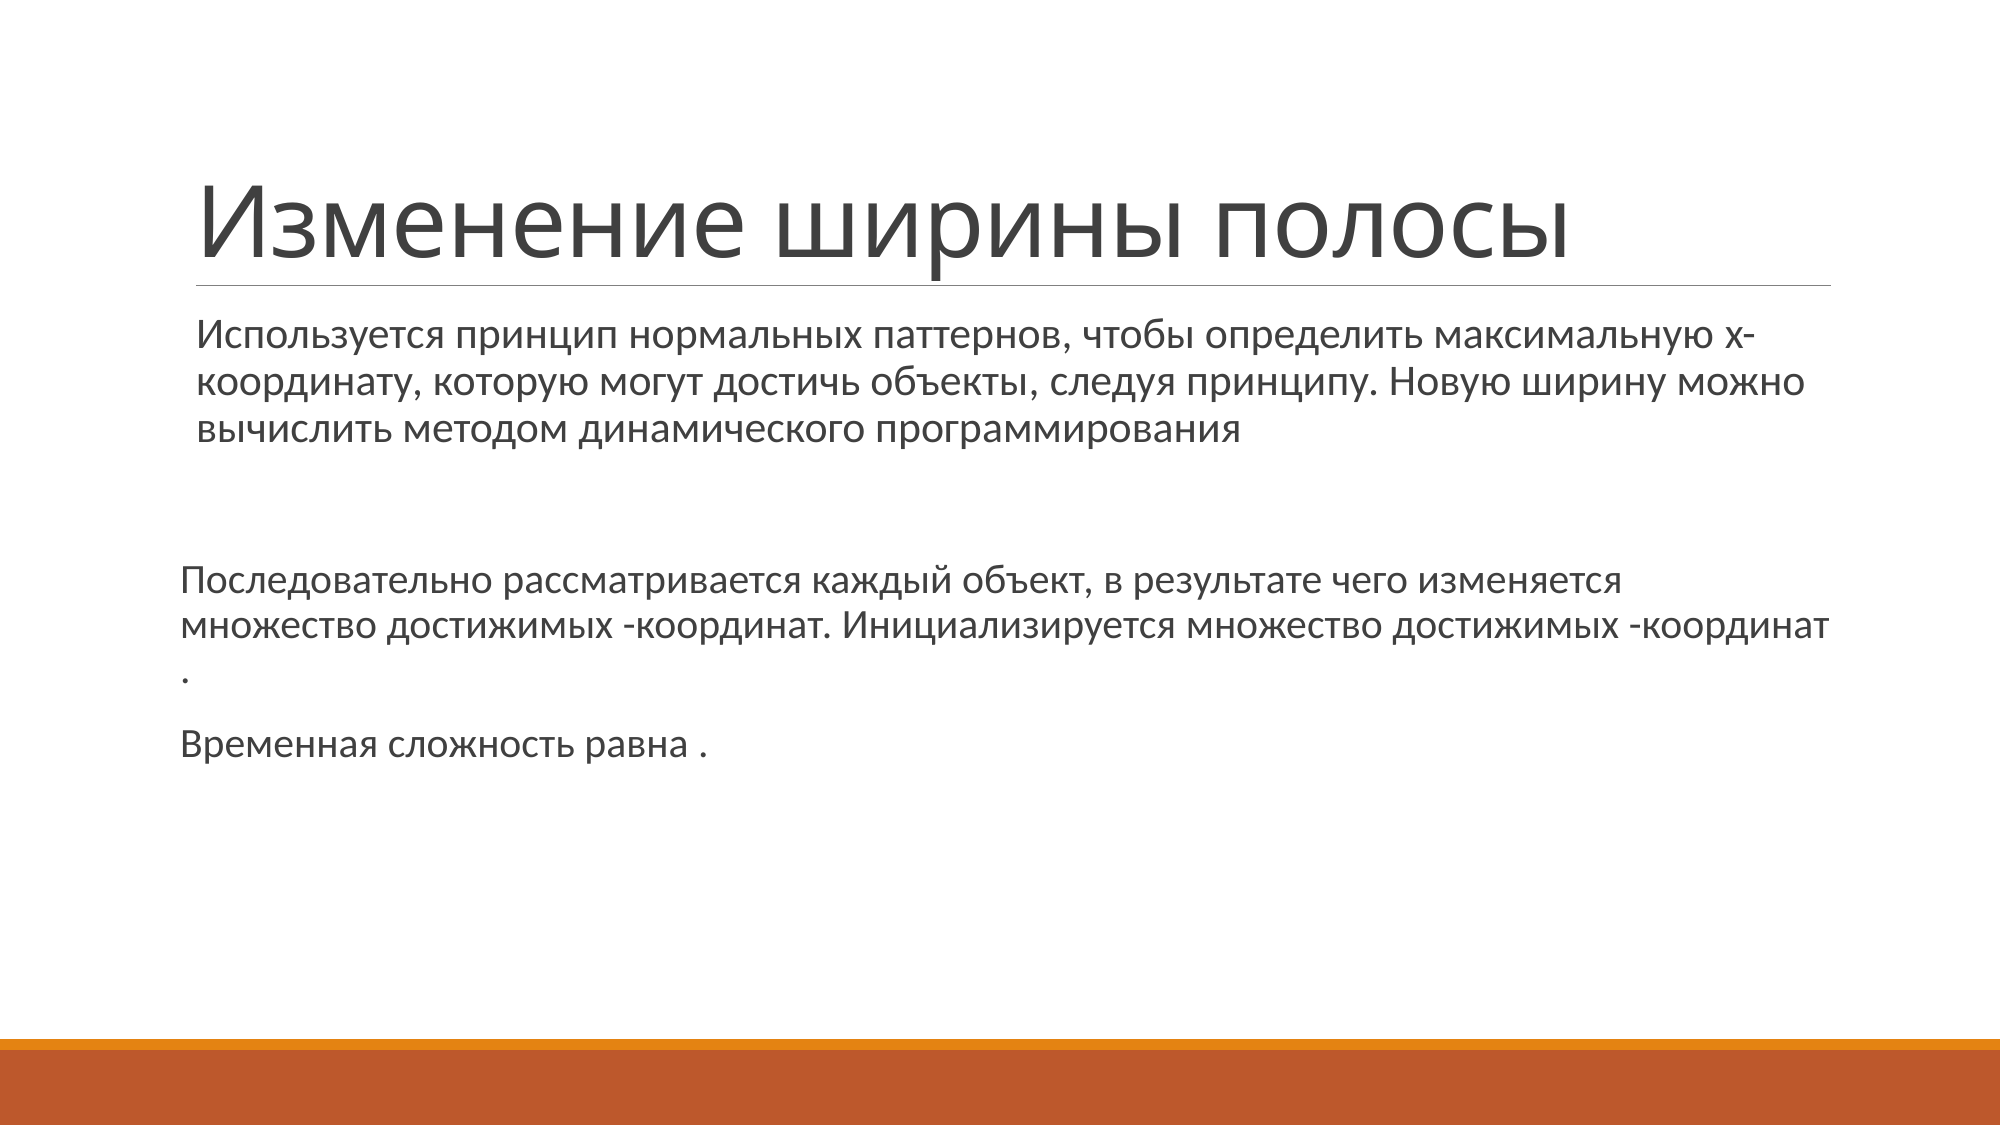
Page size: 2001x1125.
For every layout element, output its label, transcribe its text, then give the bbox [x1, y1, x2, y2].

title Изменение ширины полосы [180, 47, 1830, 285]
